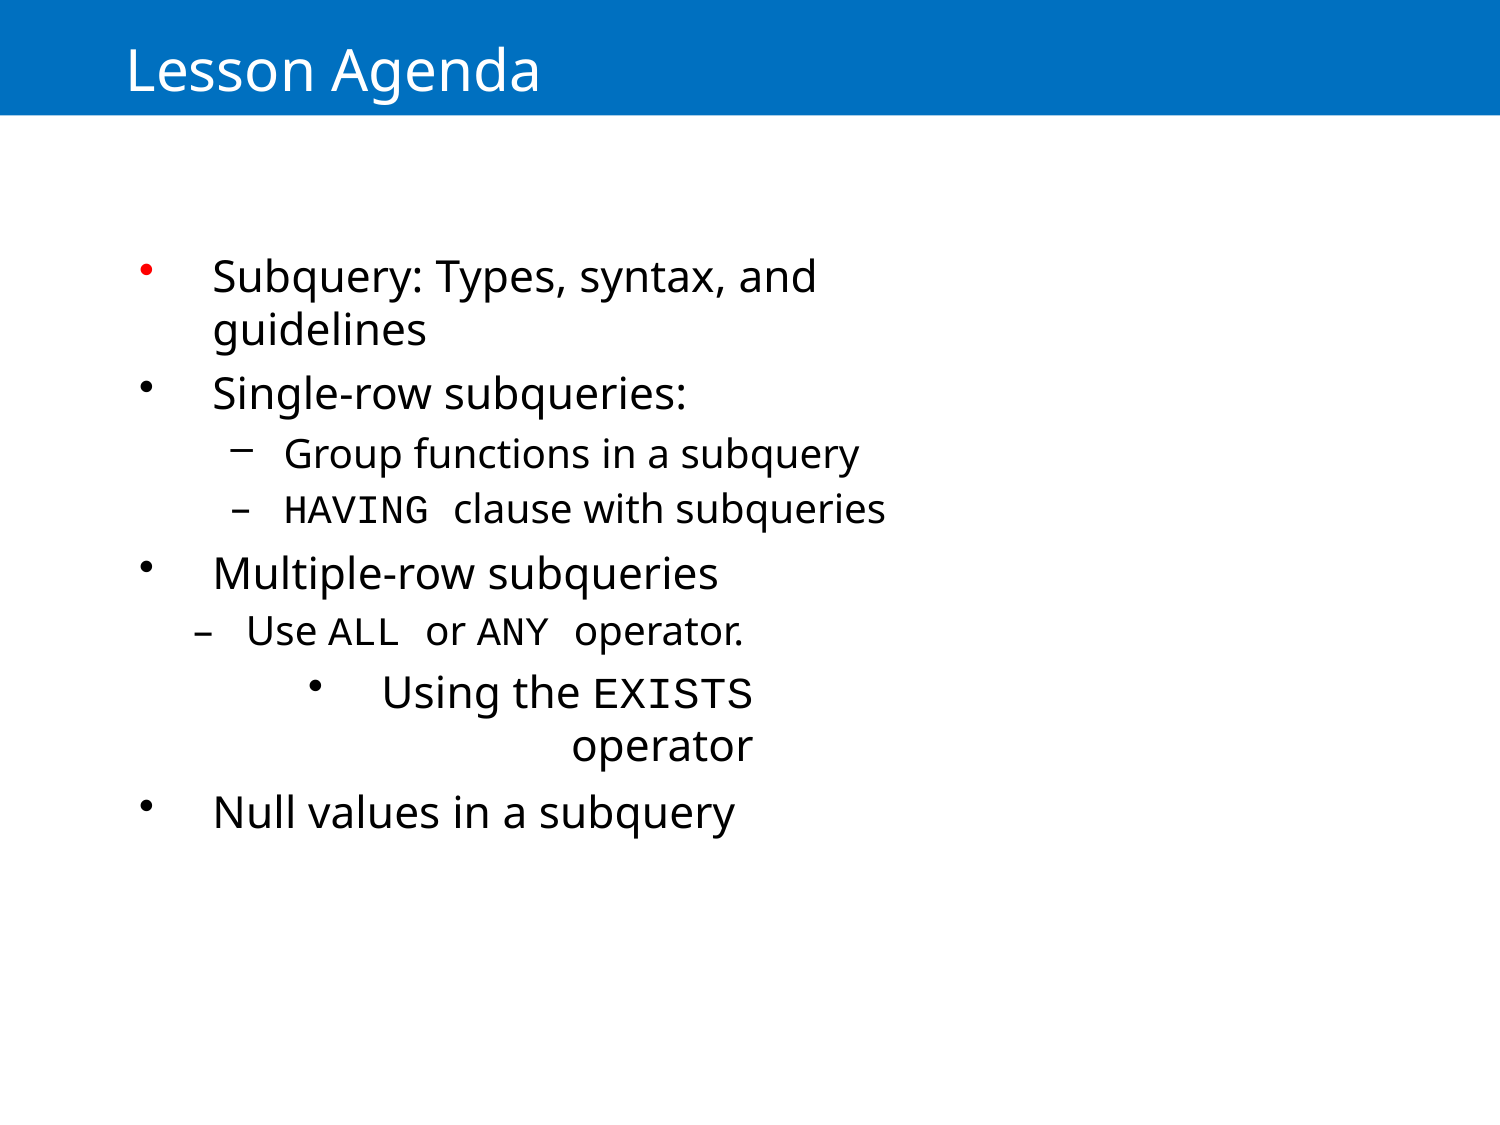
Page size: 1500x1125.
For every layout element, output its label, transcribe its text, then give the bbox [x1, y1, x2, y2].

text_box Subquery: Types, syntax, and guidelines Single-row subqueries: Group functions in a subquery HAVING clause with subqueries Multiple-row subqueries Use ALL or ANY operator. Using the EXISTS operator Null values in a subquery [137, 235, 1017, 838]
title Lesson Agenda [123, 0, 1448, 163]
